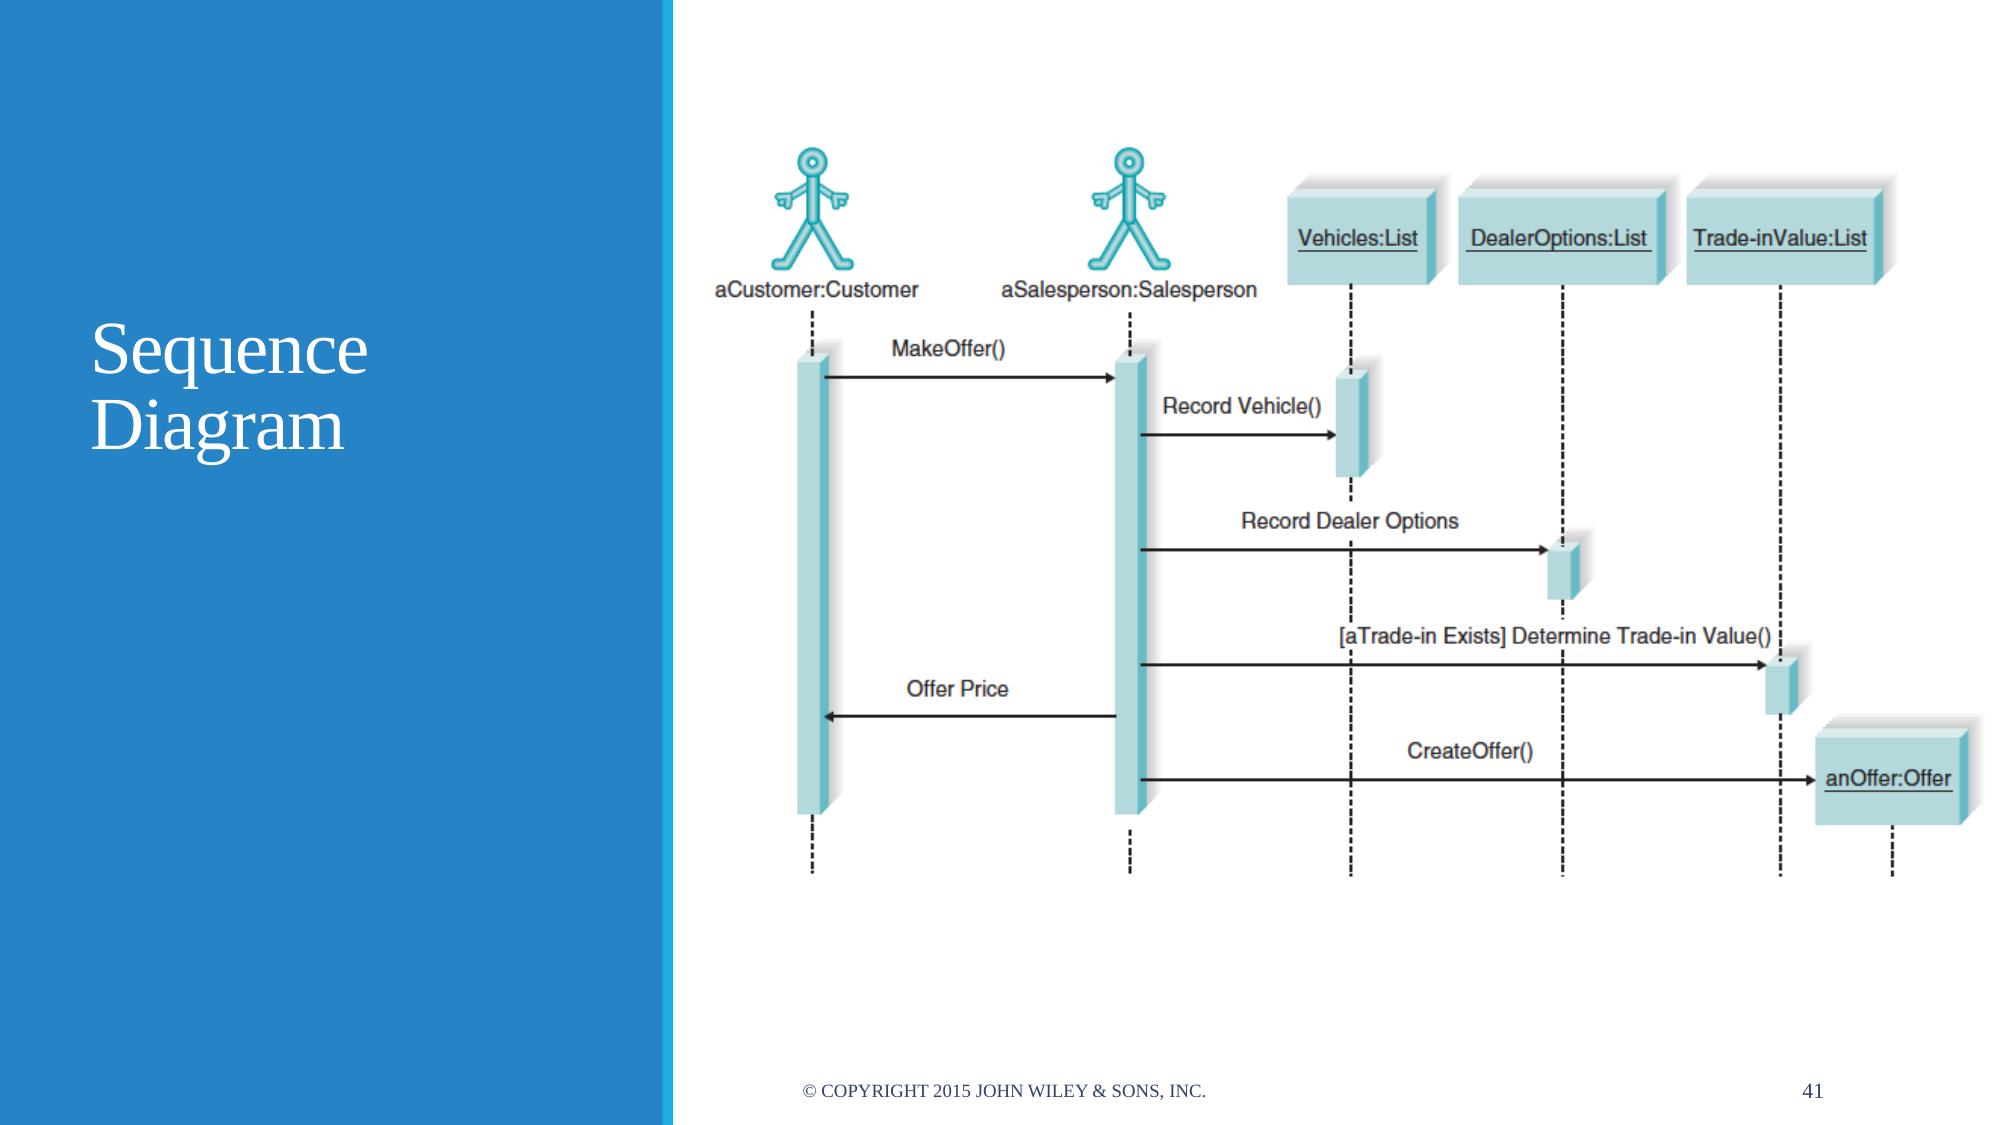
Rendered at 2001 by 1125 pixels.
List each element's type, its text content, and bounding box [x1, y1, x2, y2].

title Sequence Diagram [75, 97, 600, 473]
picture [674, 136, 1988, 890]
slide_number 40 [1624, 1059, 1840, 1120]
footer © Copyright 2015 John Wiley & Sons, Inc. [787, 1059, 1550, 1120]
